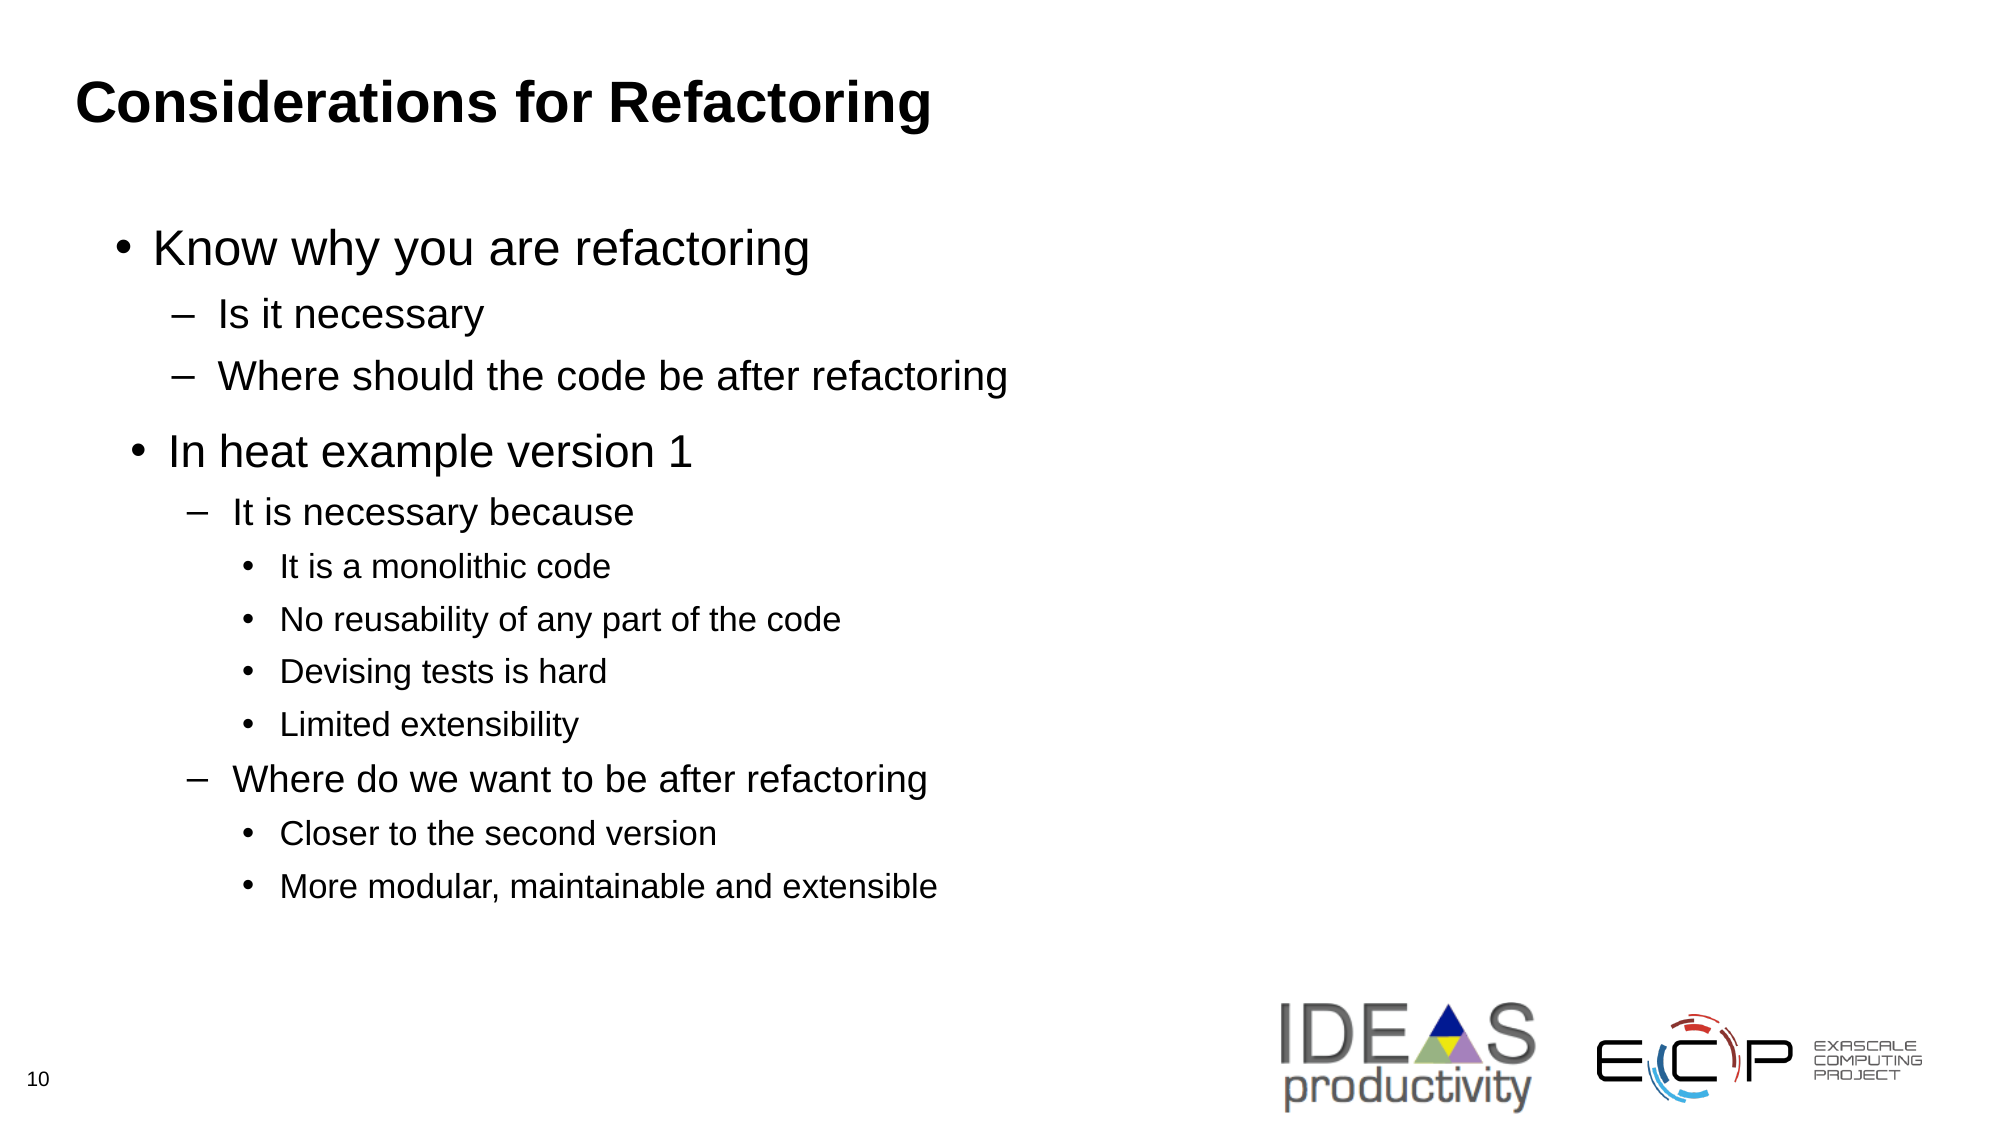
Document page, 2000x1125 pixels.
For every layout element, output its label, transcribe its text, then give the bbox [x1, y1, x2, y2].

title Considerations for Refactoring [59, 67, 1927, 207]
picture [1597, 1014, 1922, 1103]
picture [1280, 1002, 1537, 1114]
text_box In heat example version 1 It is necessary because It is a monolithic code No reusability of any part of the code Devising tests is hard Limited extensibility Where do we want to be after refactoring Closer to the second version More modular, maintainable and extensible [115, 419, 1410, 915]
list Know why you are refactoring Is it necessary Where should the code be after refactoring [99, 214, 1932, 941]
